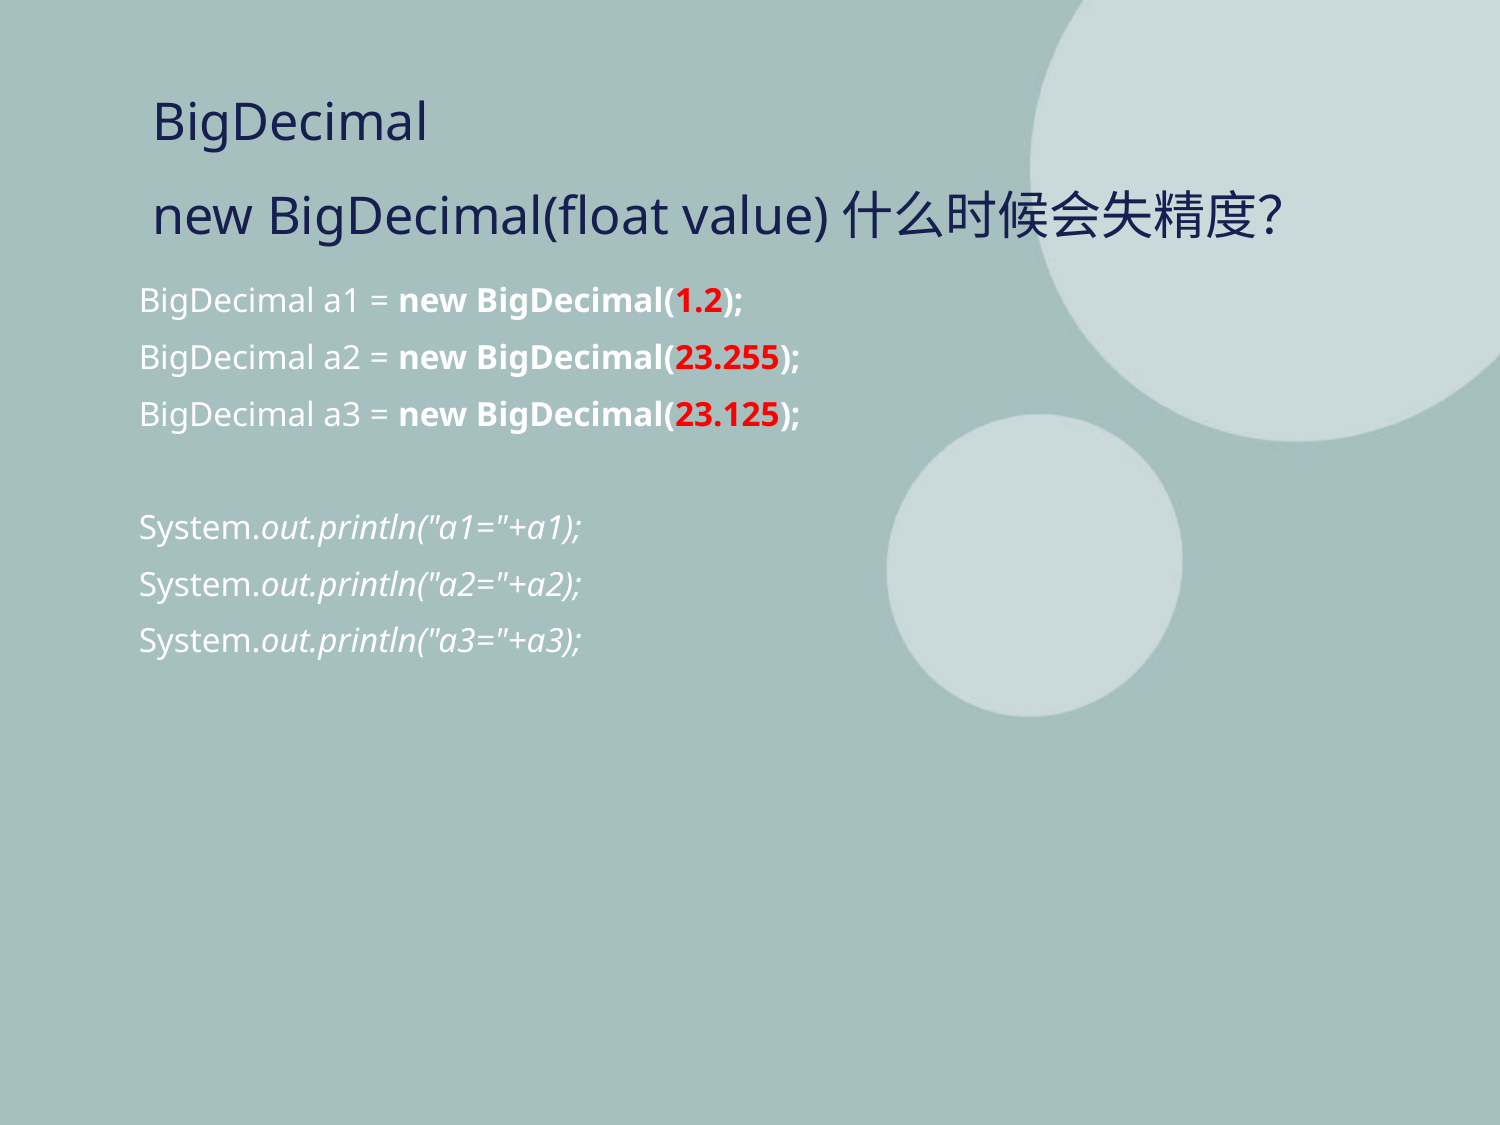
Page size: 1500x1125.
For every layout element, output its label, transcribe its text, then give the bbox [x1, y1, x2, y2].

picture [0, 0, 1500, 1125]
subtitle BigDecimal a1 = new BigDecimal(1.2); BigDecimal a2 = new BigDecimal(23.255); BigDecimal a3 = new BigDecimal(23.125); System.out.println("a1="+a1); System.out.println("a2="+a2); System.out.println("a3="+a3); [123, 276, 1249, 817]
text_box BigDecimal [137, 81, 1413, 175]
text_box new BigDecimal(float value)什么时候会失精度？ [137, 175, 1413, 299]
